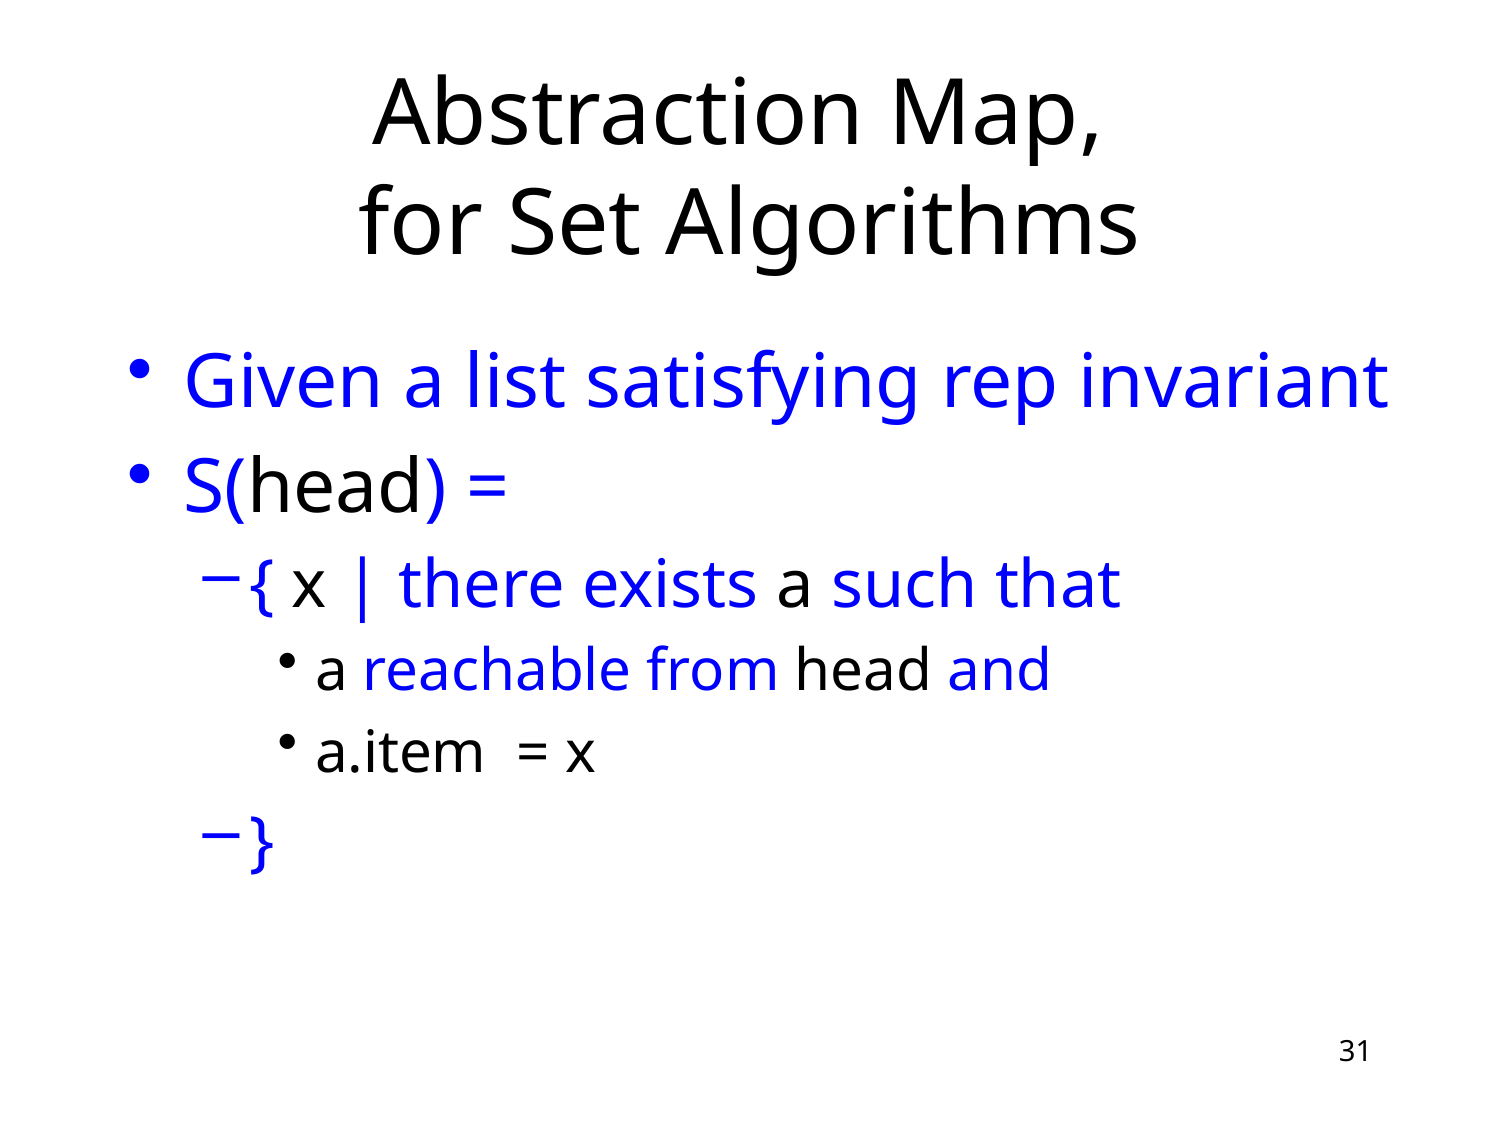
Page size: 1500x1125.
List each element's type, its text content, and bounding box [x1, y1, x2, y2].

title Abstraction Map, for Set Algorithms [112, 39, 1388, 288]
list Given a list satisfying rep invariant S(head) = { x | there exists a such that a reachable from head and a.item = x } [112, 324, 1423, 1000]
slide_number 31 [1074, 1024, 1388, 1101]
